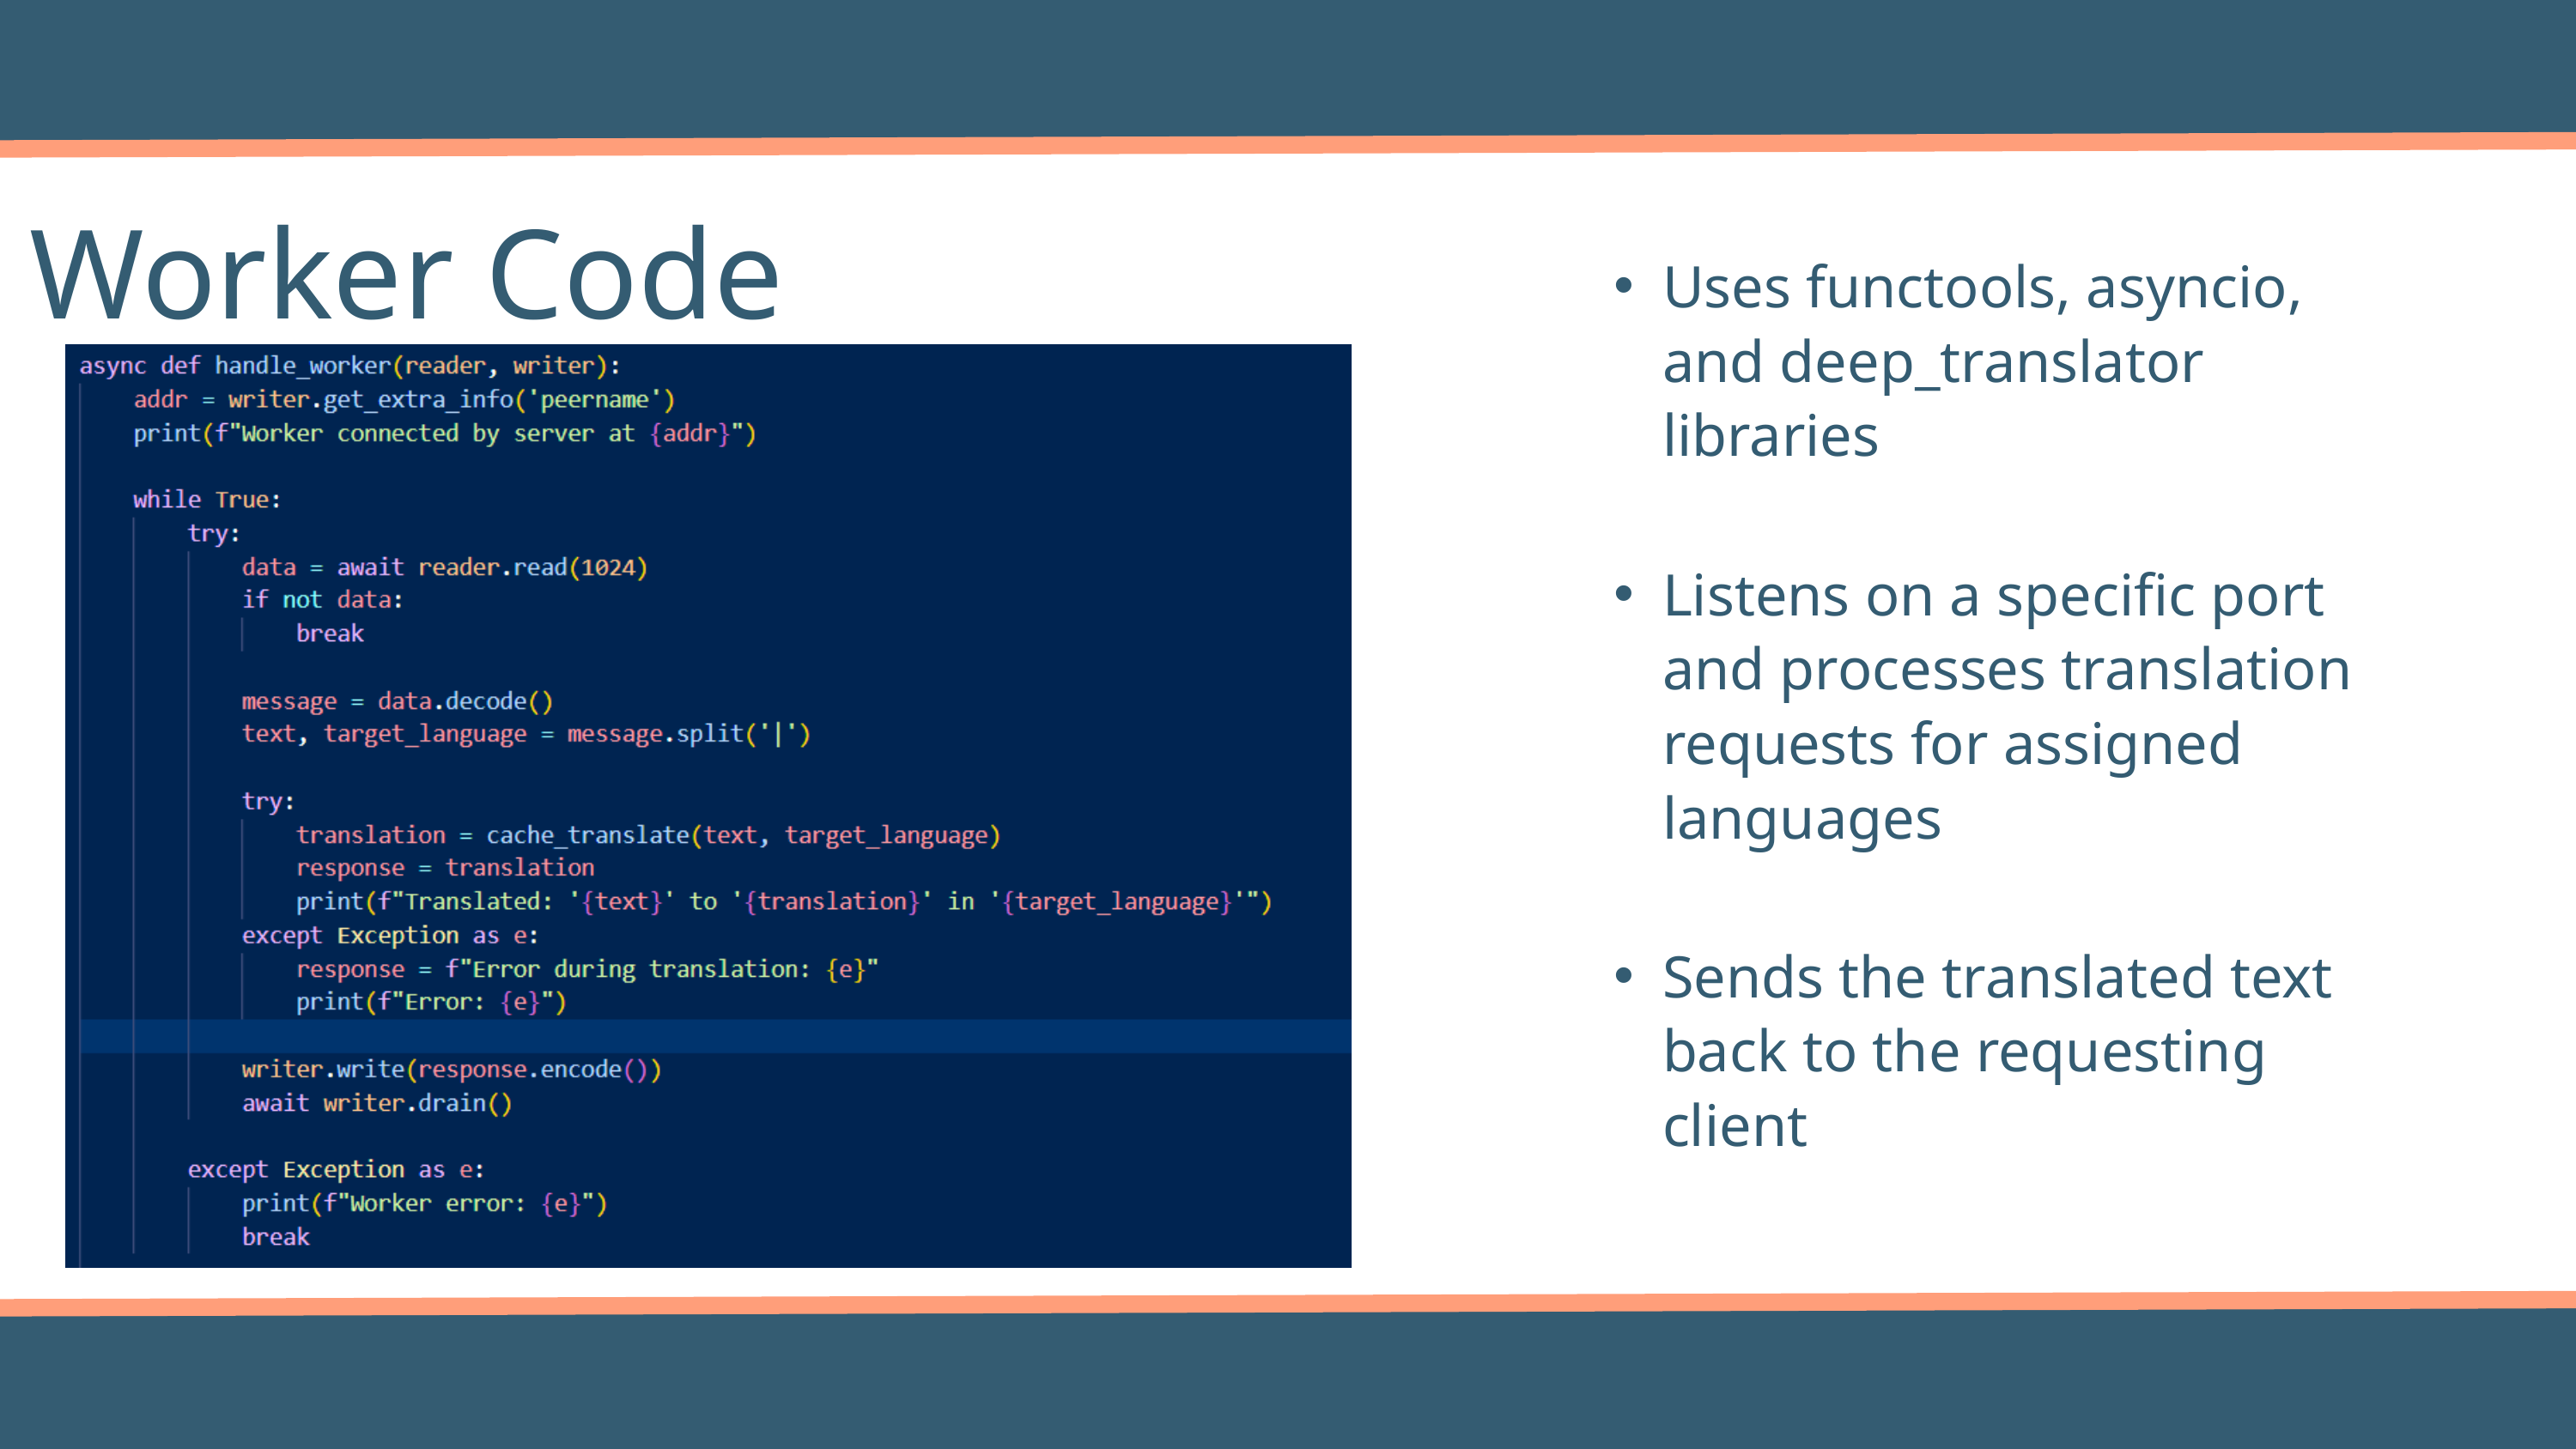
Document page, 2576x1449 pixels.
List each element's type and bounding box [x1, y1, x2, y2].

text_box [0, 144, 2576, 1304]
